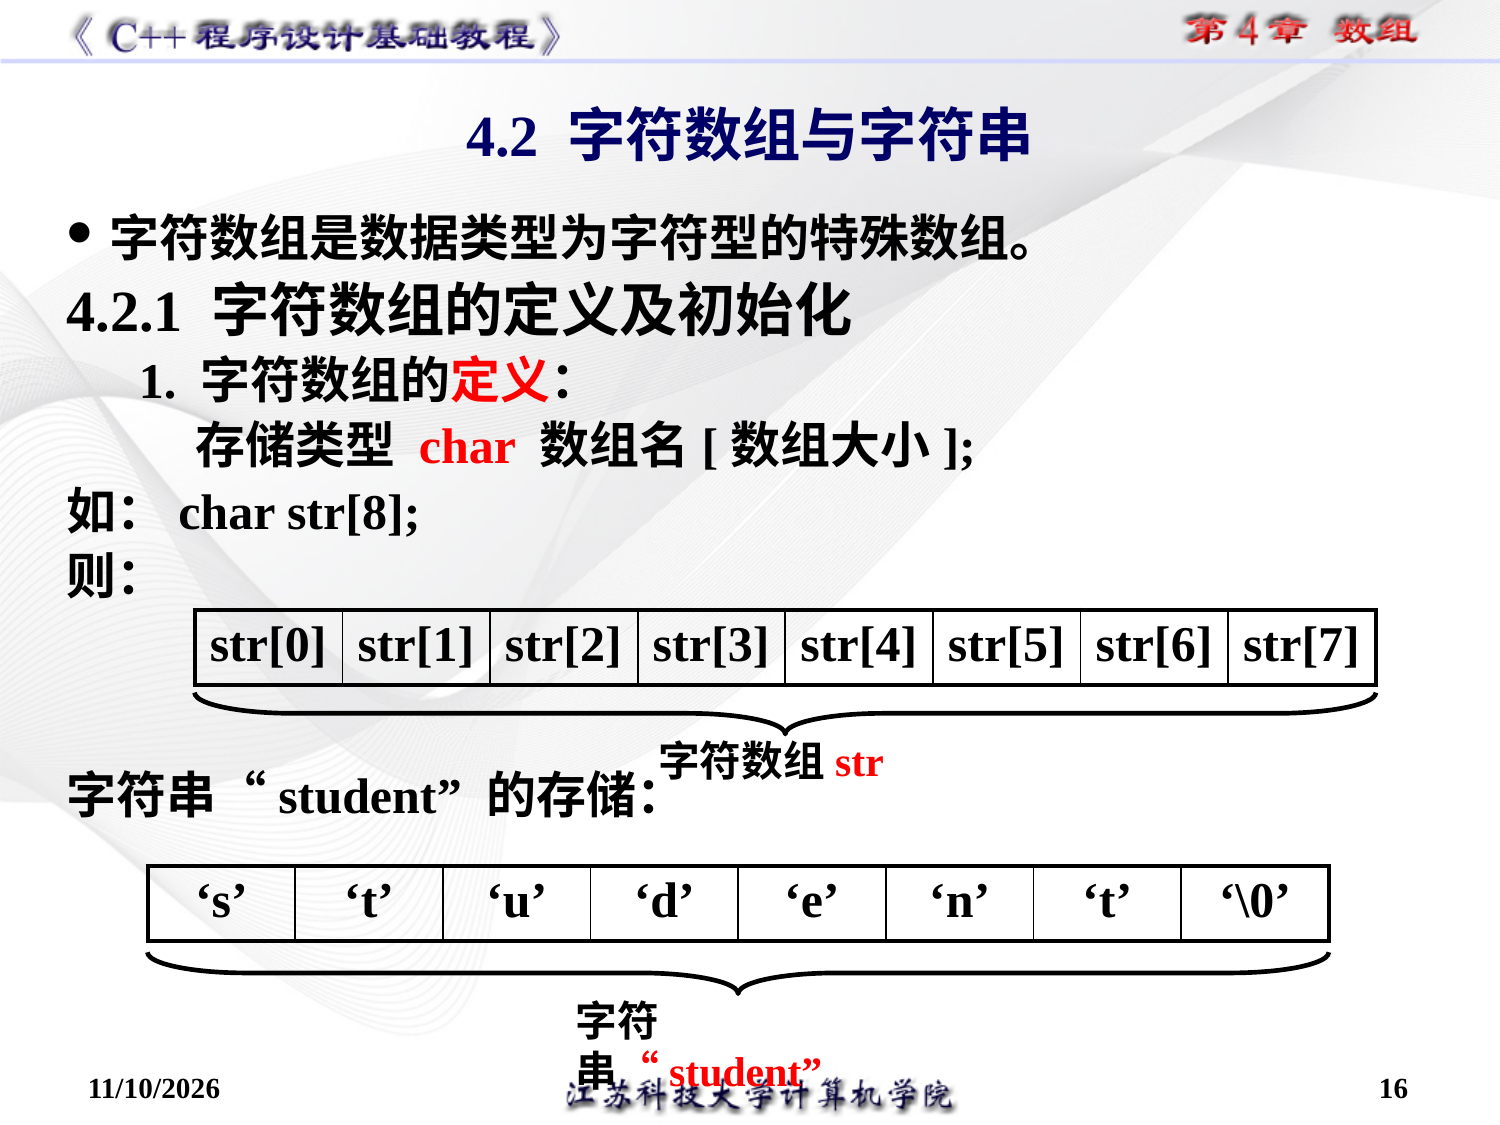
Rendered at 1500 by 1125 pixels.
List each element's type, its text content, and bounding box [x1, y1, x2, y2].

table_header ‘\0’ [1182, 868, 1327, 939]
table_header str[4] [786, 612, 932, 683]
table_header str[1] [343, 612, 489, 683]
table_header ‘s’ [150, 868, 294, 939]
table_header ‘u’ [444, 868, 590, 939]
table_header ‘n’ [887, 868, 1033, 939]
table_header str[6] [1081, 612, 1227, 683]
table_header str[2] [491, 612, 637, 683]
list 字符数组是数据类型为字符型的特殊数组。 4.2.1 字符数组的定义及初始化 1. 字符数组的定义： 存储类型 char 数组名[数组大小]; 如：char str[8]; 则： 字符串“student” 的存储： [51, 196, 1448, 1036]
table_header ‘e’ [739, 868, 885, 939]
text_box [194, 692, 1377, 794]
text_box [147, 951, 1330, 1054]
table_header ‘d’ [591, 868, 737, 939]
title 4.2 字符数组与字符串 [74, 80, 1426, 185]
picture [0, 0, 1500, 1125]
table_header str[0] [197, 612, 342, 683]
table_header str[7] [1229, 612, 1374, 683]
table_header str[3] [639, 612, 784, 683]
table_header str[5] [934, 612, 1080, 683]
table_header ‘t’ [296, 868, 442, 939]
table_header ‘t’ [1034, 868, 1180, 939]
